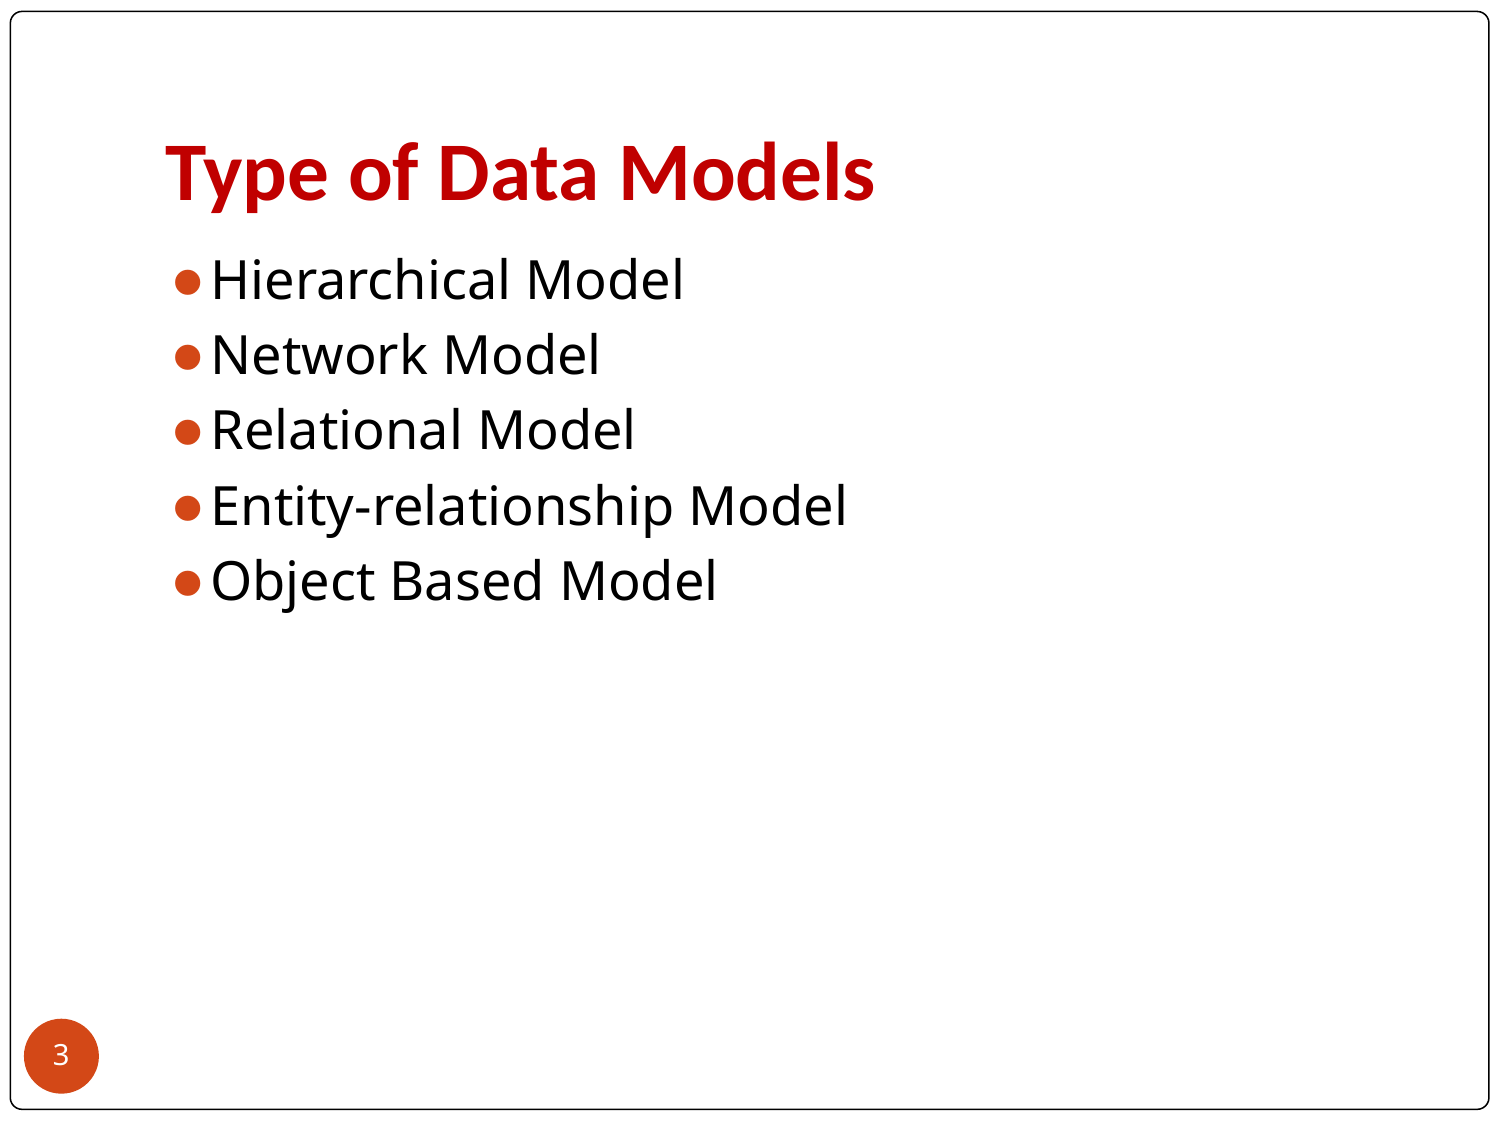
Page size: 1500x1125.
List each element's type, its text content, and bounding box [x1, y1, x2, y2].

text_box ‹#› [23, 1018, 99, 1094]
title Type of Data Models [150, 45, 1425, 233]
list Hierarchical Model Network Model Relational Model Entity-relationship Model Object Based Model [150, 237, 1425, 988]
